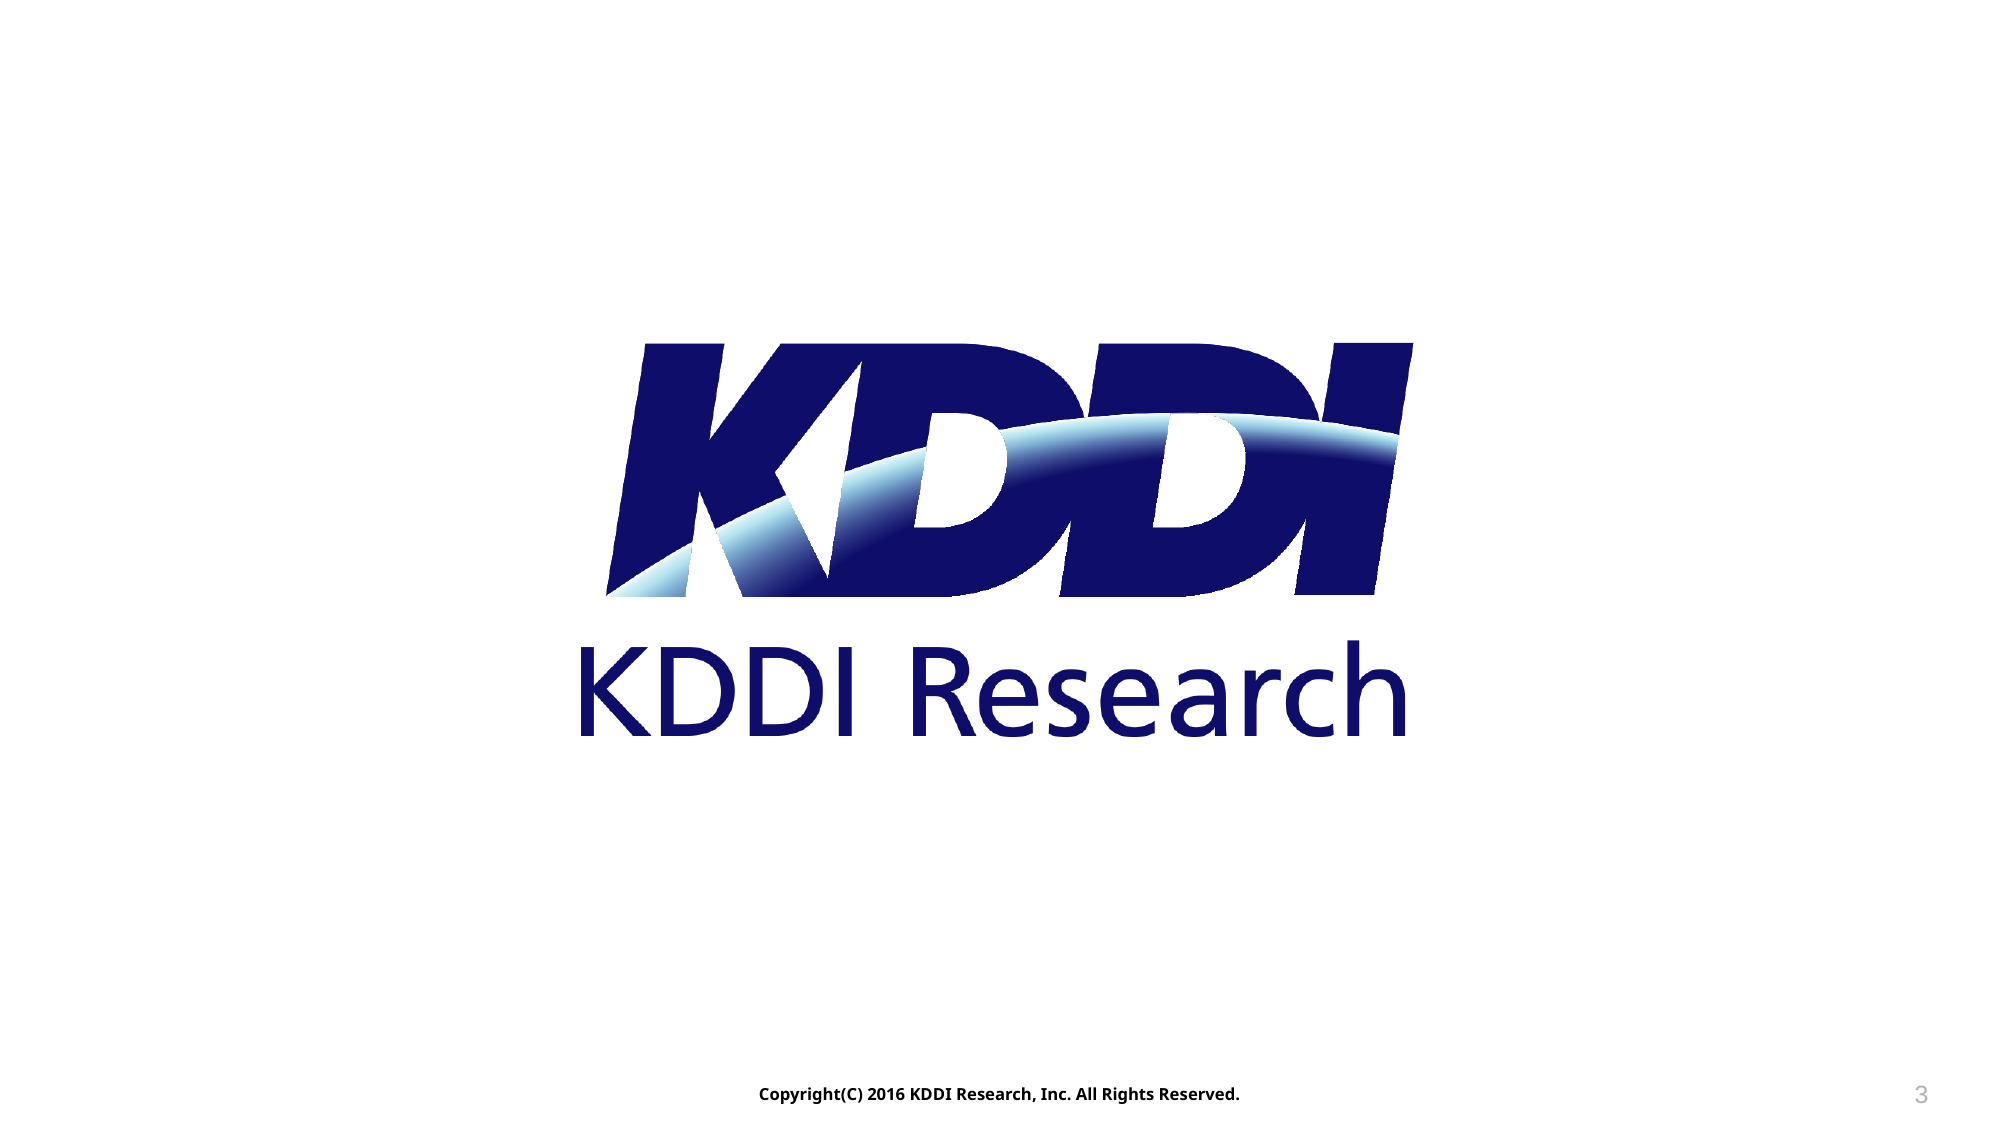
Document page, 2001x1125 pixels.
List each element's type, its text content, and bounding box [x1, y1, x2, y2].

picture [519, 274, 1481, 765]
slide_number 3 [1493, 1063, 1944, 1124]
